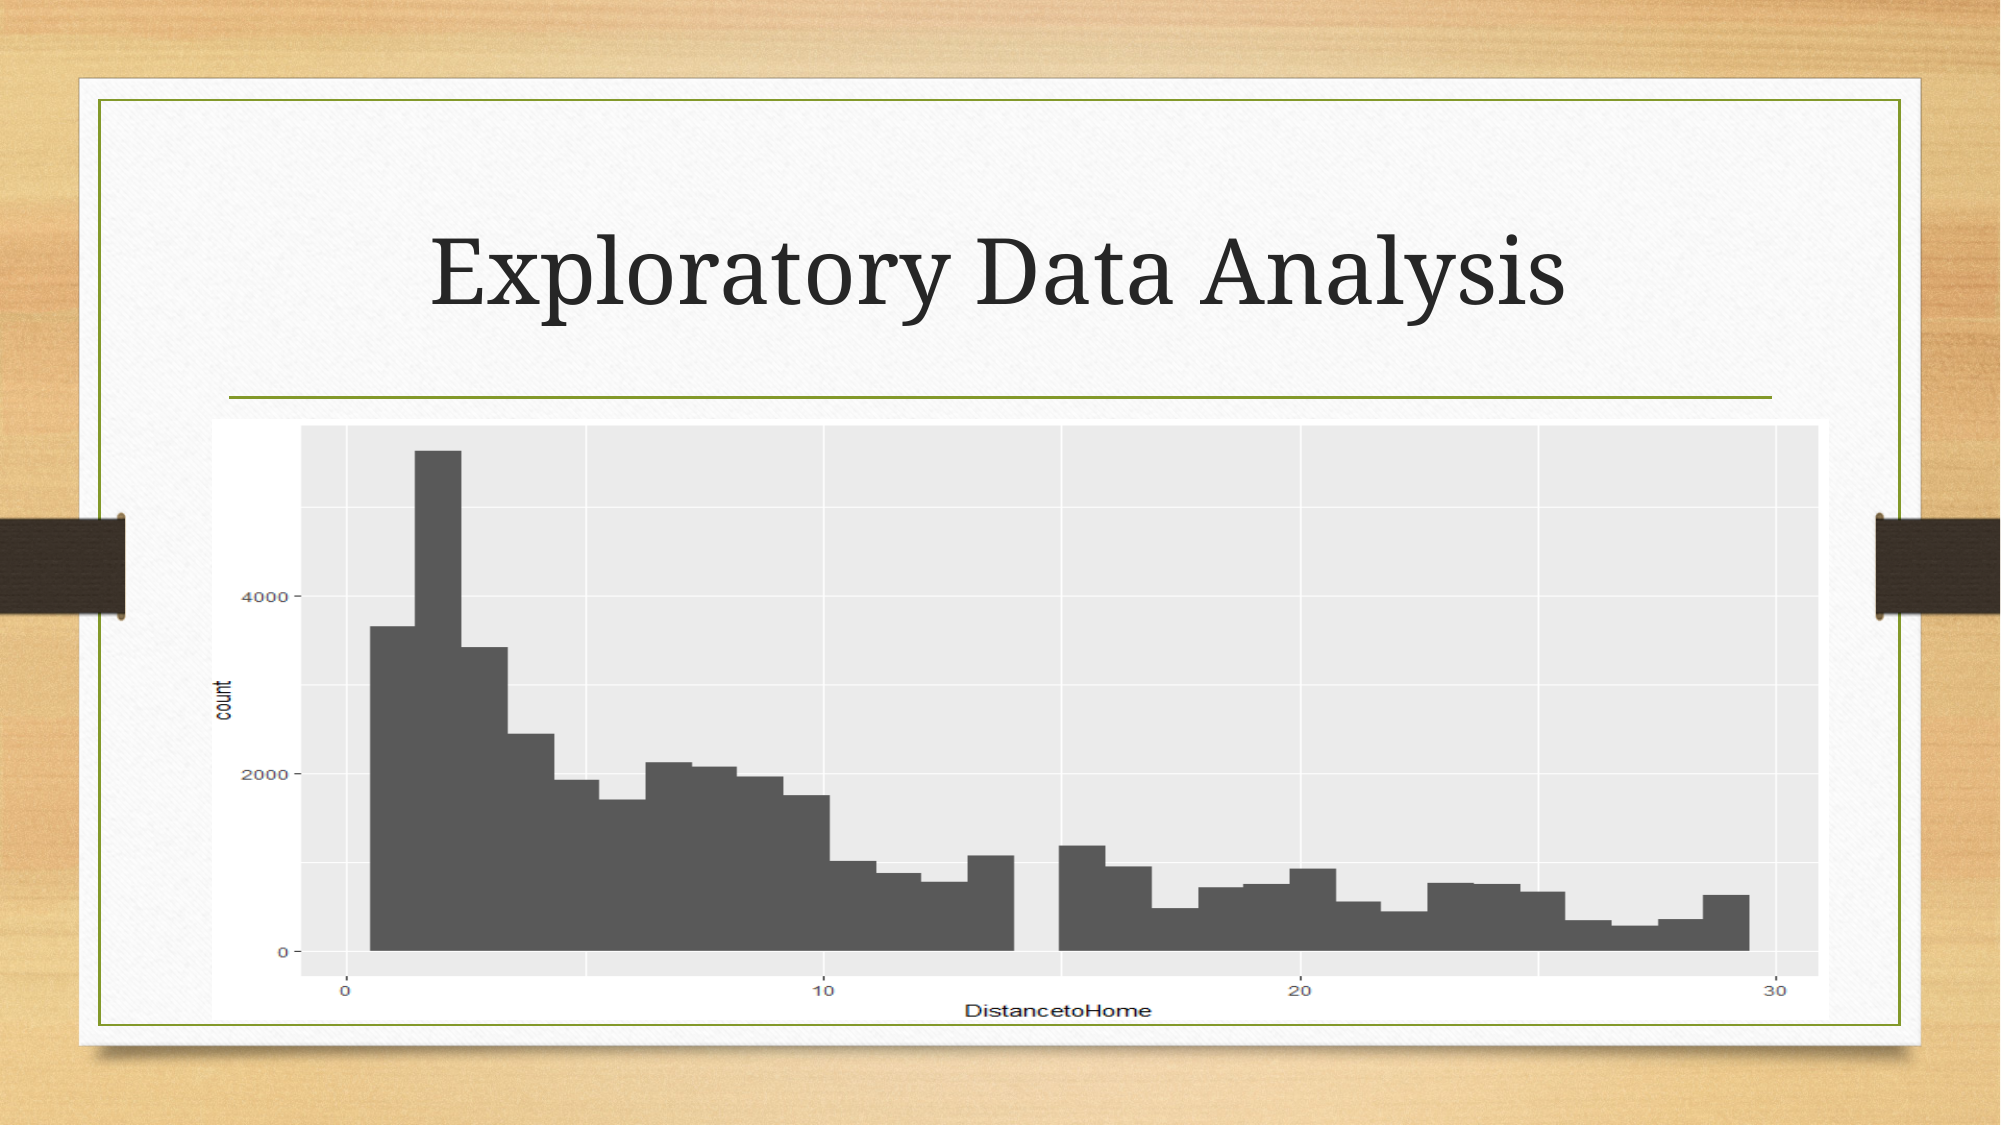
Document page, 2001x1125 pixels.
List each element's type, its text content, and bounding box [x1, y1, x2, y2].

picture [0, 0, 2001, 1125]
title Exploratory Data Analysis [212, 161, 1788, 375]
